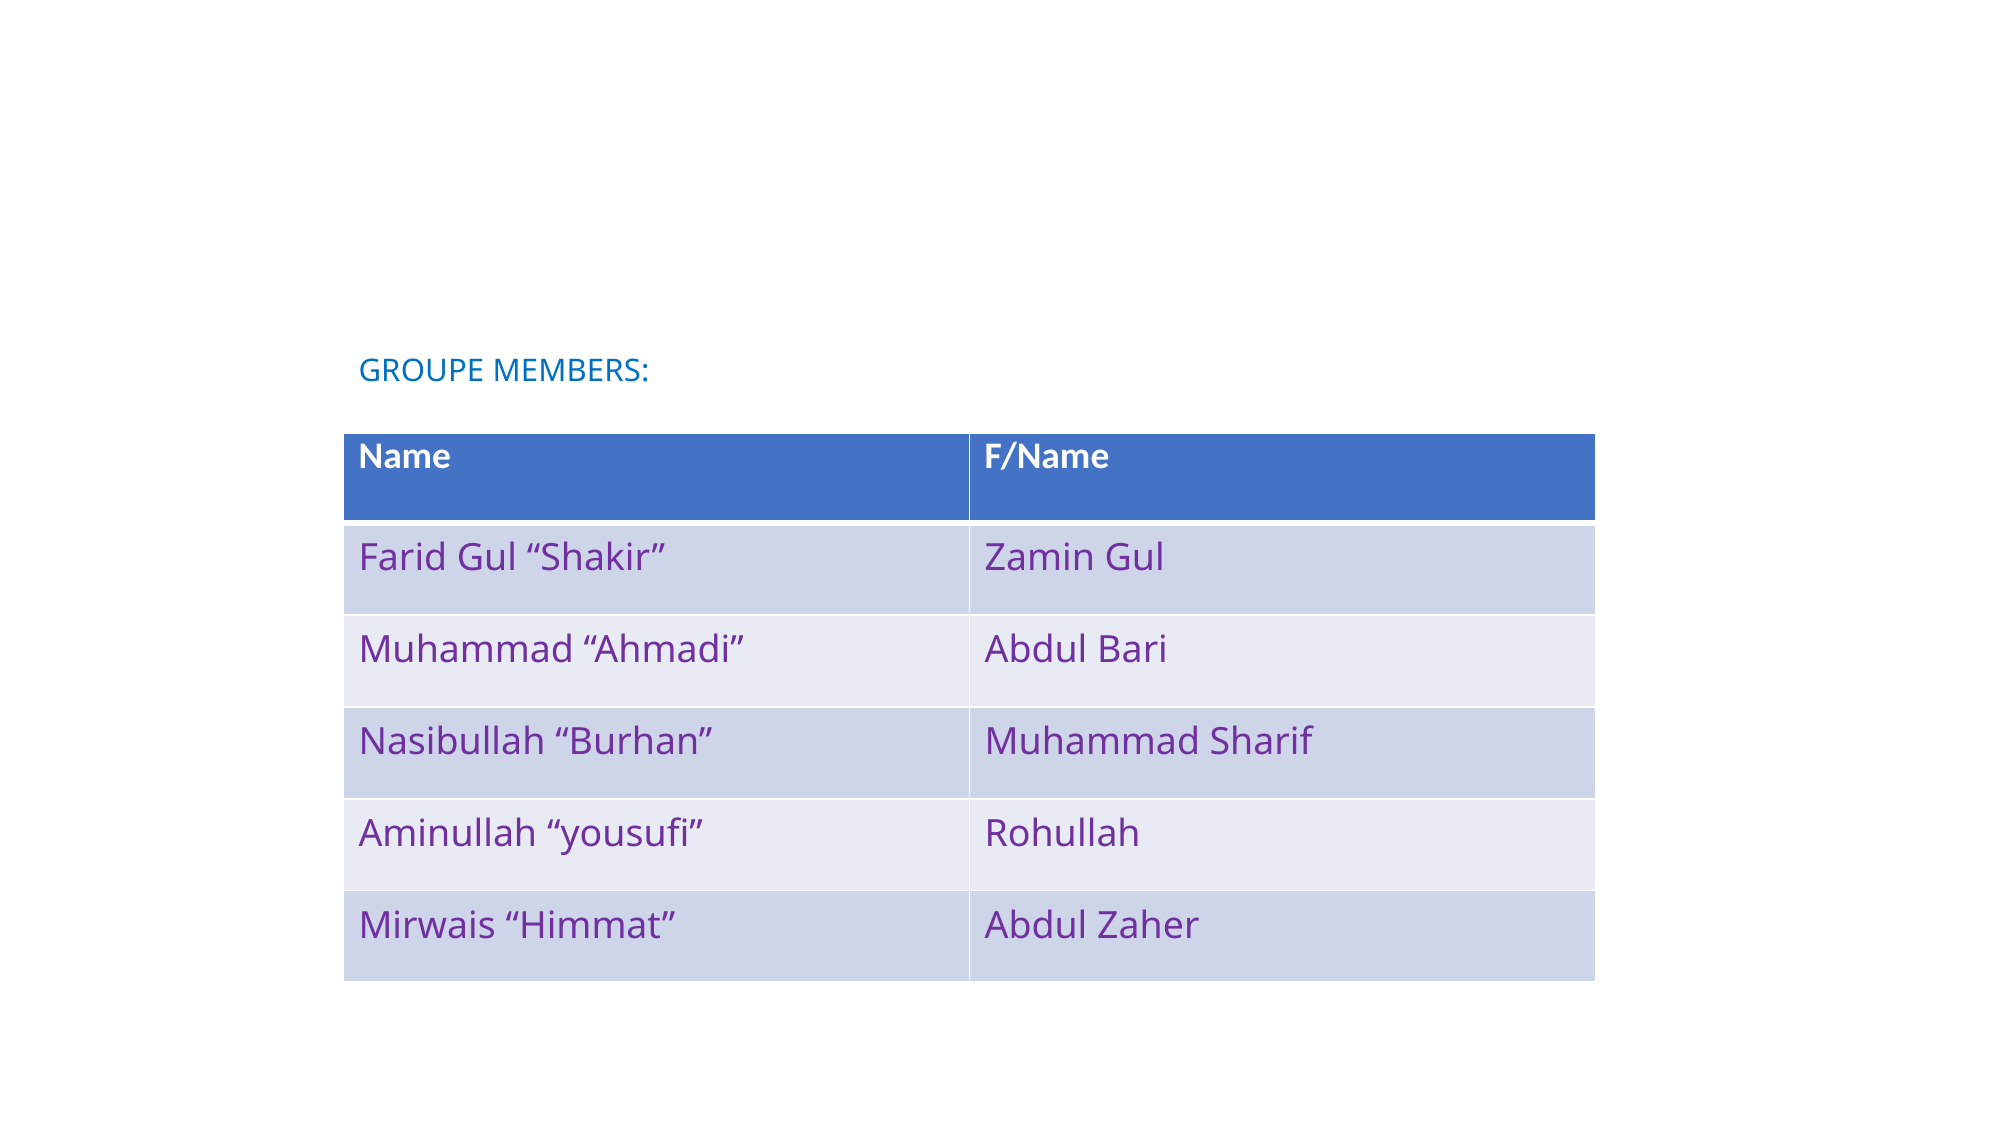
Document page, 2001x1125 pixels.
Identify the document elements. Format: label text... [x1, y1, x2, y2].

table_header Name [344, 434, 969, 520]
table_cell Abdul Bari [970, 616, 1595, 706]
table_cell Farid Gul “Shakir” [344, 526, 969, 614]
table_cell Muhammad Sharif [970, 708, 1595, 798]
table_cell Aminullah “yousufi” [344, 800, 969, 890]
table_cell Mirwais “Himmat” [344, 891, 969, 981]
table_cell Rohullah [970, 800, 1595, 890]
table_cell Muhammad “Ahmadi” [344, 616, 969, 706]
table_cell Zamin Gul [970, 526, 1595, 614]
table_cell Abdul Zaher [970, 891, 1595, 981]
table_cell Nasibullah “Burhan” [344, 708, 969, 798]
table_header F/Name [970, 434, 1595, 520]
title GROUPE MEMBERS: [343, 346, 1300, 432]
